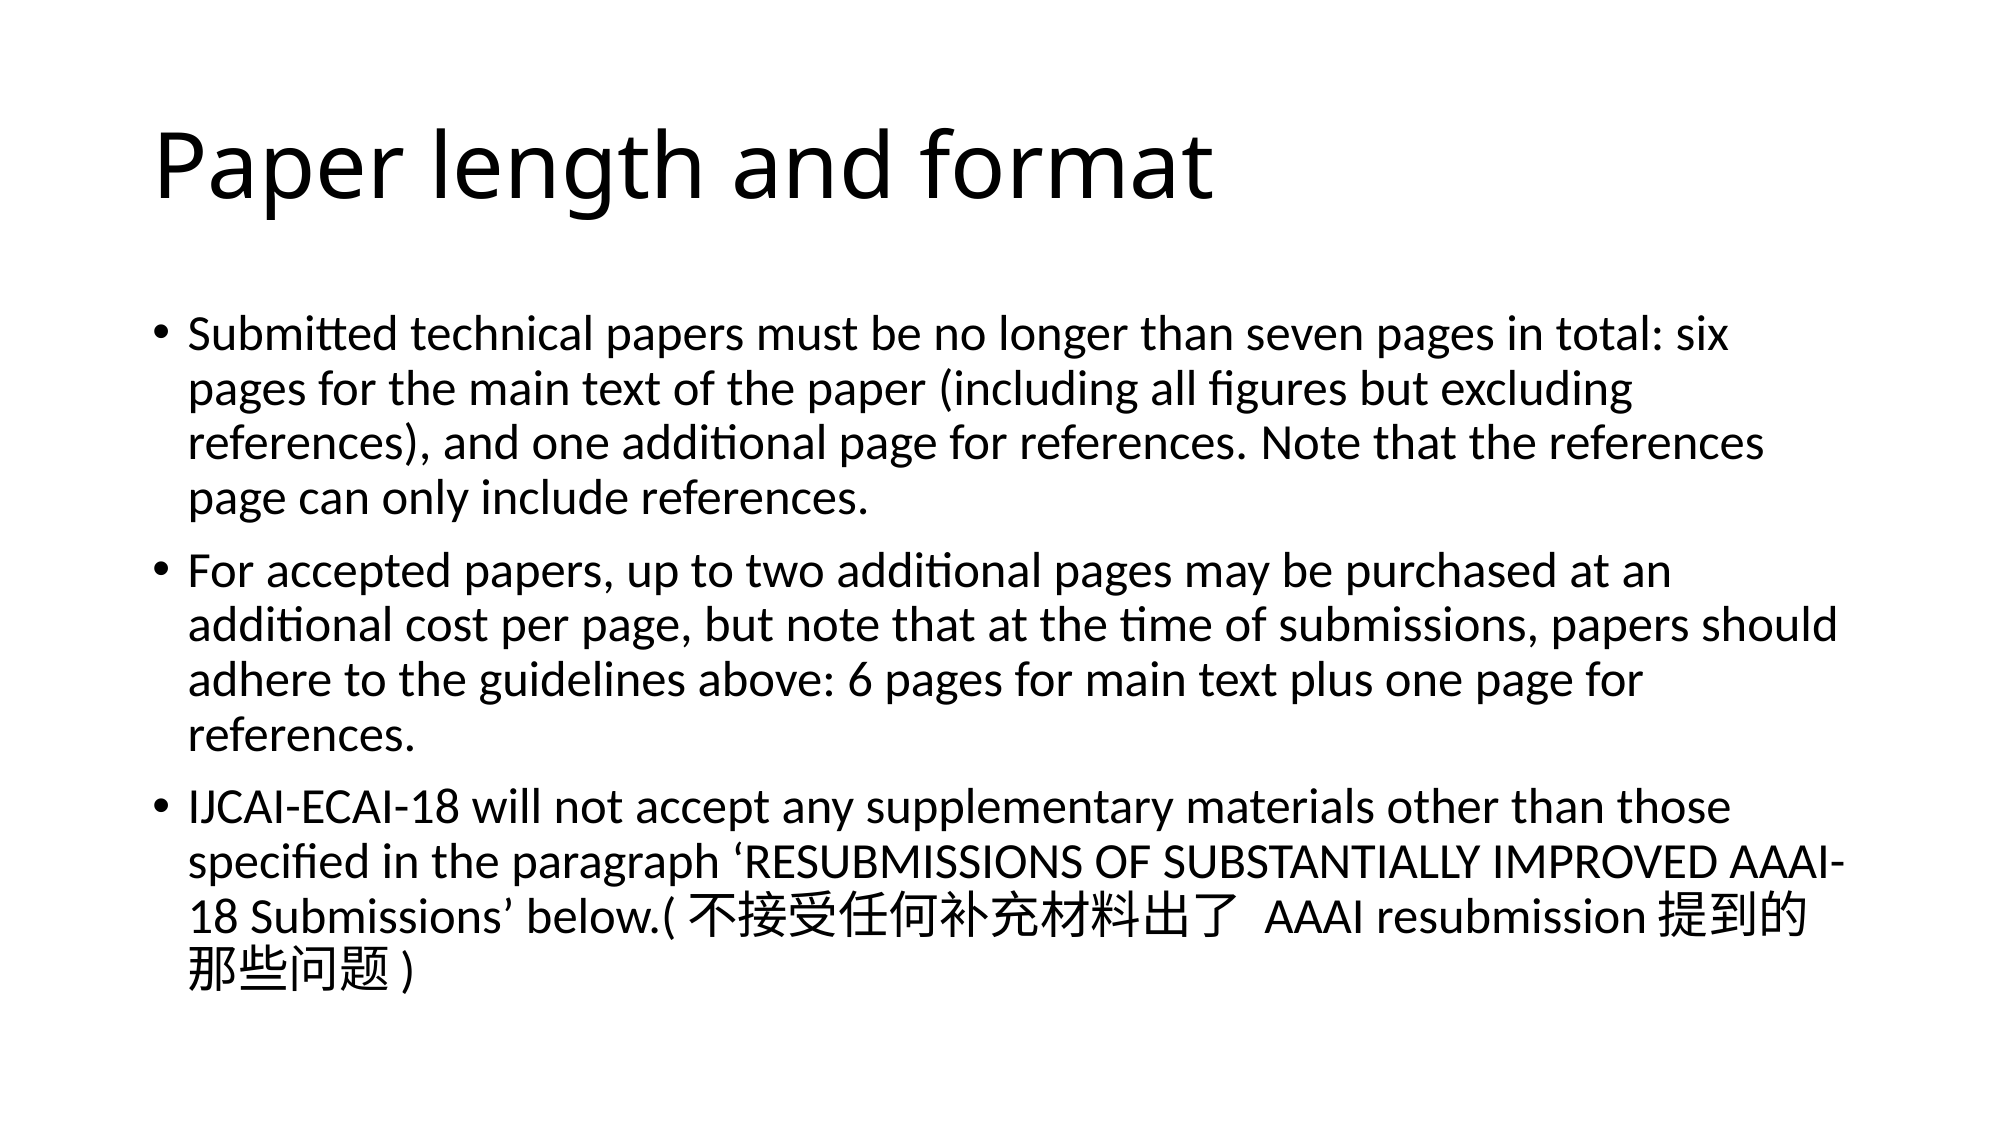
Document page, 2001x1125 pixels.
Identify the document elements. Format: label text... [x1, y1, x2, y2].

list Submitted technical papers must be no longer than seven pages in total: six pages for the main text of the paper (including all figures but excluding references), and one additional page for references. Note that the references page can only include references. For accepted papers, up to two additional pages may be purchased at an additional cost per page, but note that at the time of submissions, papers should adhere to the guidelines above: 6 pages for main text plus one page for references. IJCAI-ECAI-18 will not accept any supplementary materials other than those specified in the paragraph ‘RESUBMISSIONS OF SUBSTANTIALLY IMPROVED AAAI-18 Submissions’ below.(不接受任何补充材料出了 AAAI resubmission提到的那些问题) [137, 299, 1863, 1014]
title Paper length and format [137, 59, 1863, 278]
